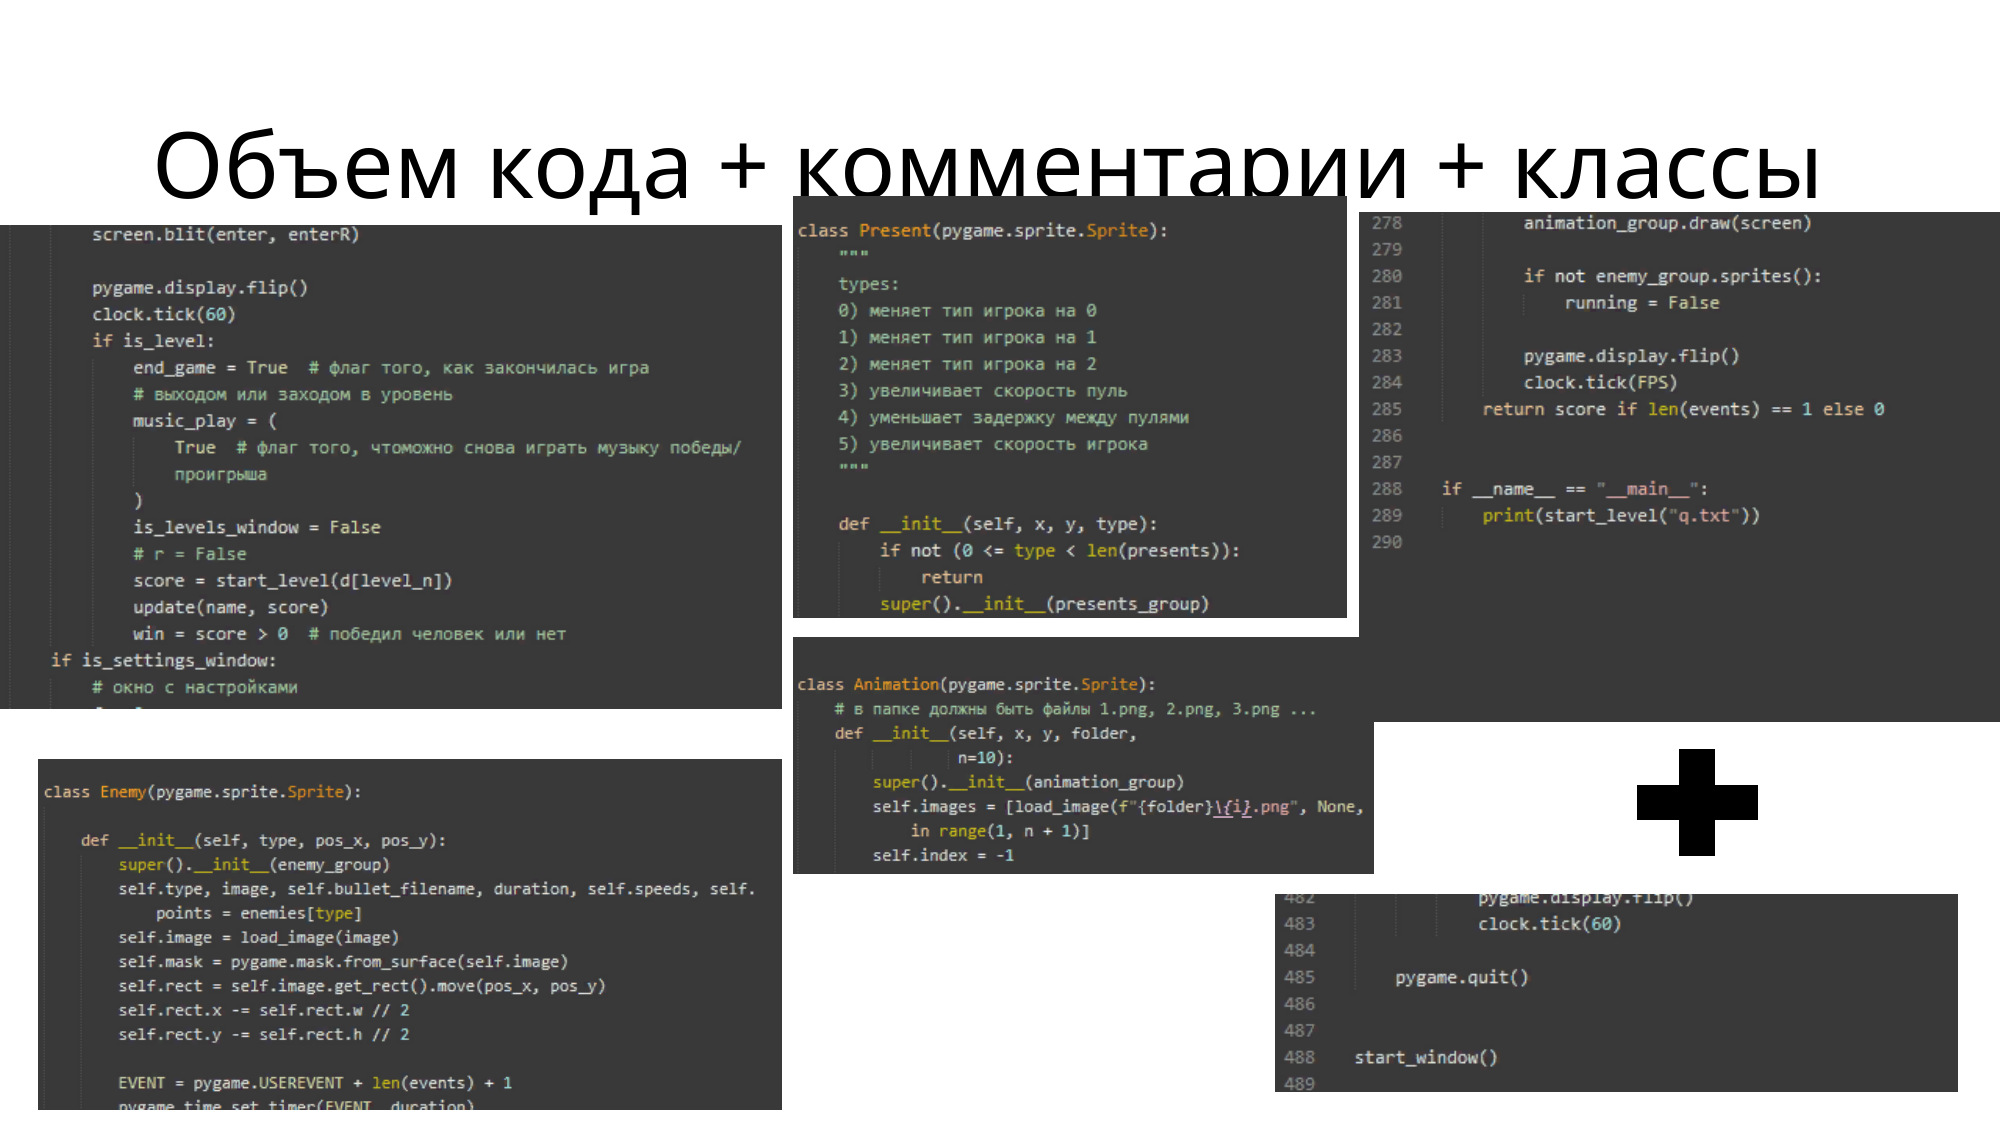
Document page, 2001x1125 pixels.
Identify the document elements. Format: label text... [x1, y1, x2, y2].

picture [793, 212, 2000, 874]
picture [1274, 894, 1958, 1092]
text_box [1637, 749, 1758, 856]
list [38, 759, 782, 1110]
picture [793, 196, 1347, 618]
picture [0, 225, 782, 709]
title Объем кода + комментарии + классы [137, 59, 1863, 278]
